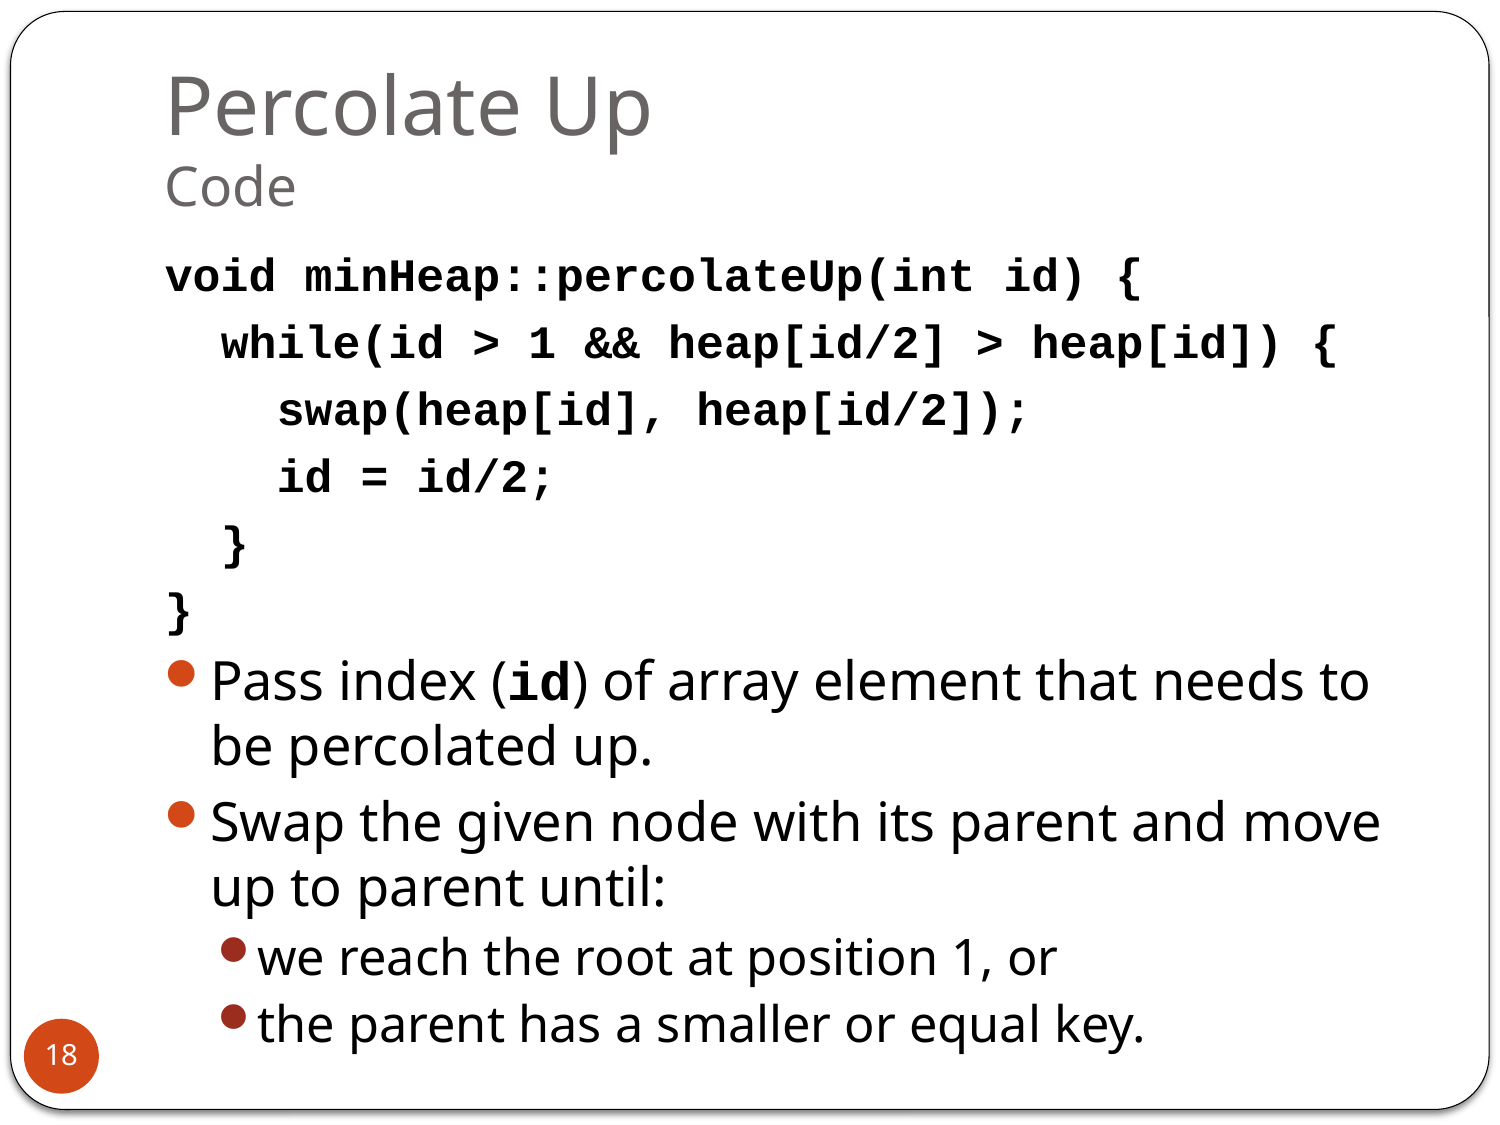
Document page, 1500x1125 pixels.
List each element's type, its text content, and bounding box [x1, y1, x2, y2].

list void minHeap::percolateUp(int id) { while(id > 1 && heap[id/2] > heap[id]) { swap(heap[id], heap[id/2]); id = id/2; } } Pass index (id) of array element that needs to be percolated up. Swap the given node with its parent and move up to parent until: we reach the root at position 1, or the parent has a smaller or equal key. [150, 237, 1425, 1063]
title Percolate Up Code [150, 45, 1425, 233]
slide_number 18 [23, 1018, 99, 1094]
